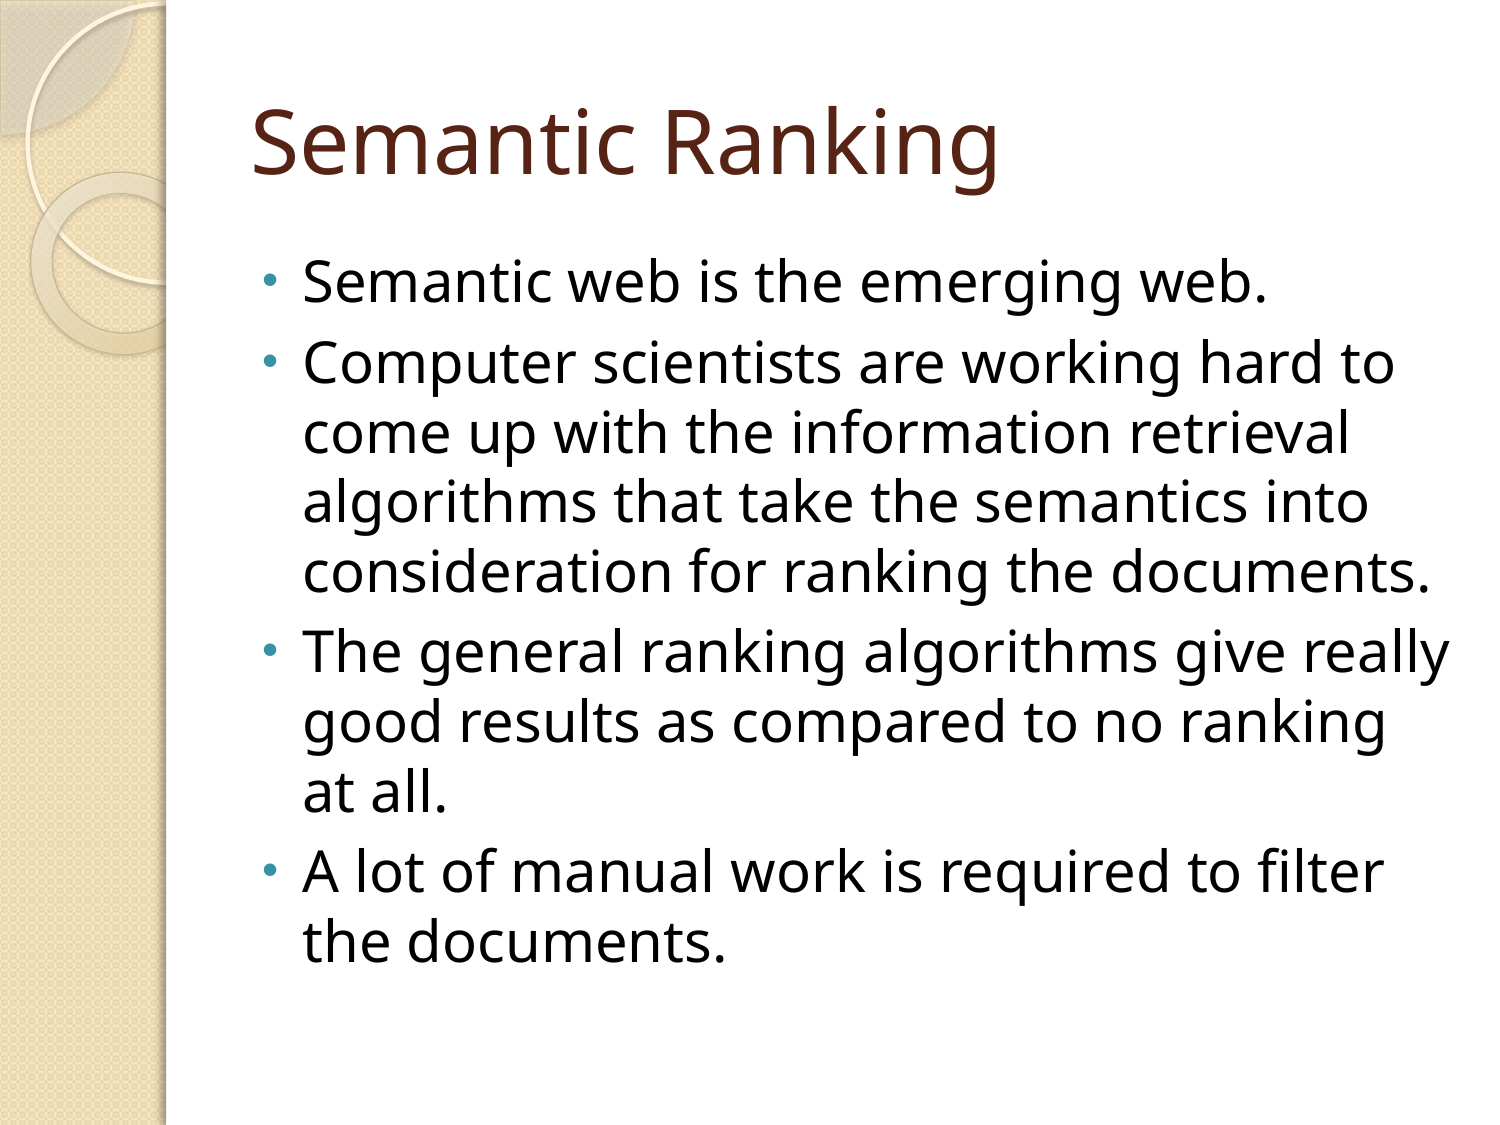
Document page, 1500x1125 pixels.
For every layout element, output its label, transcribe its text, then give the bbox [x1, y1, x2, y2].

list Semantic web is the emerging web. Computer scientists are working hard to come up with the information retrieval algorithms that take the semantics into consideration for ranking the documents. The general ranking algorithms give really good results as compared to no ranking at all. A lot of manual work is required to filter the documents. [235, 237, 1466, 1025]
title Semantic Ranking [235, 45, 1466, 233]
